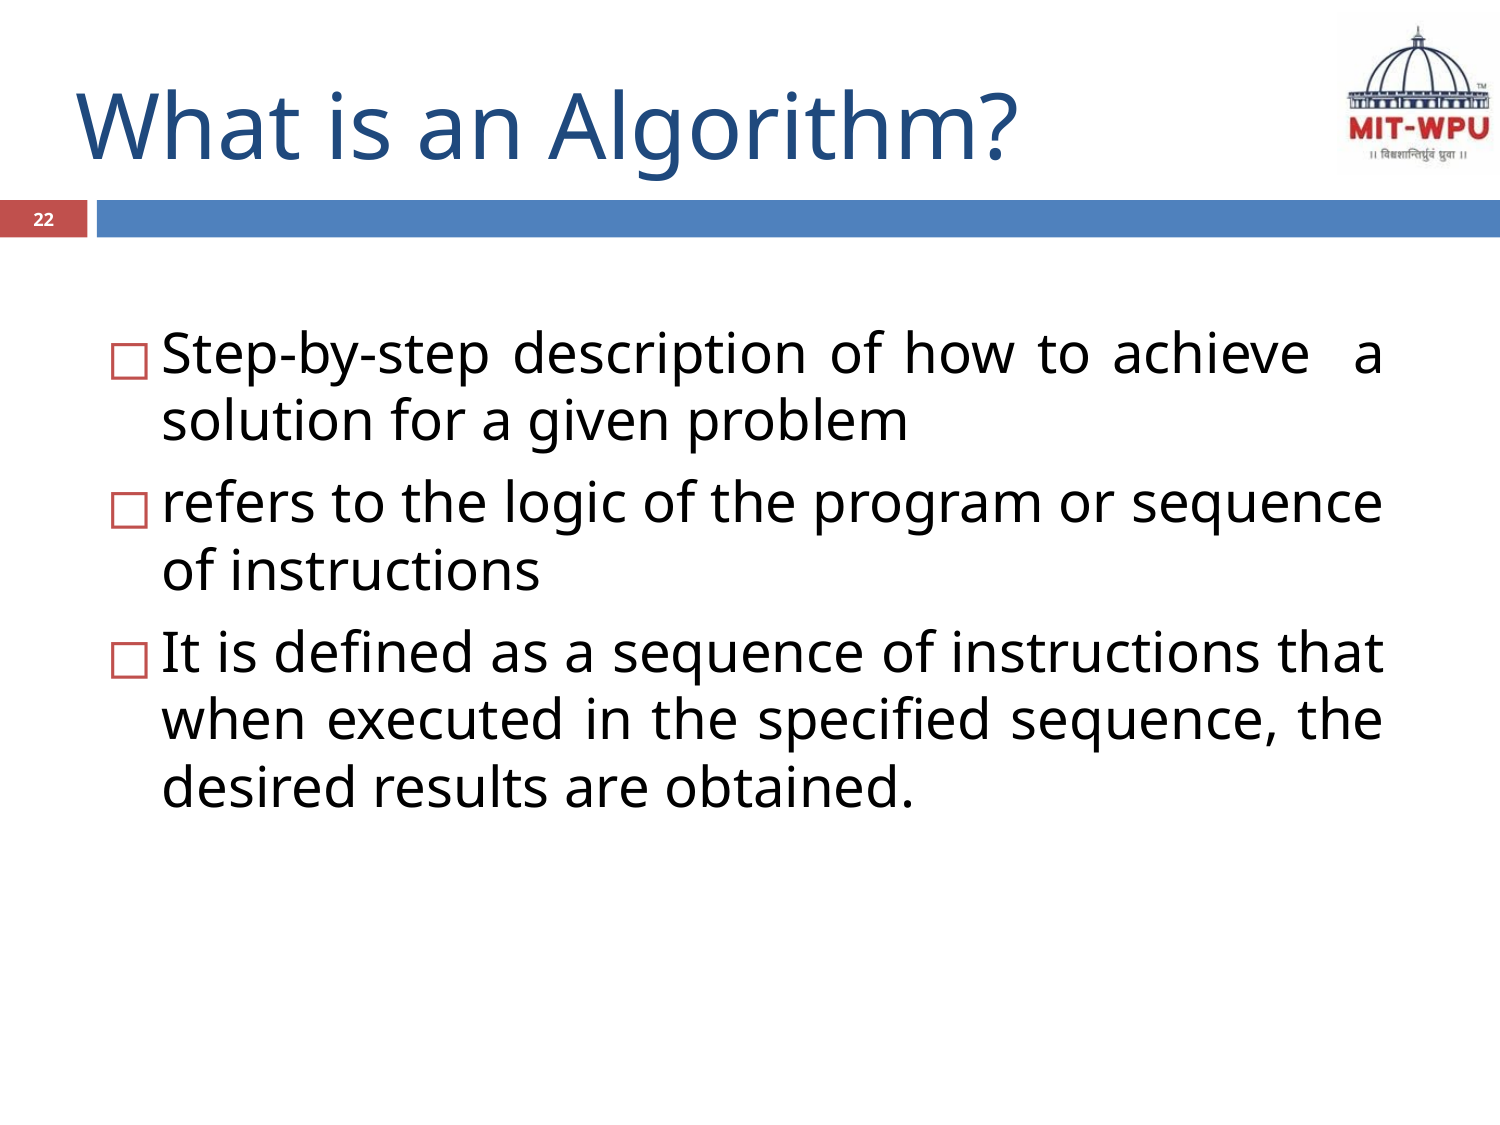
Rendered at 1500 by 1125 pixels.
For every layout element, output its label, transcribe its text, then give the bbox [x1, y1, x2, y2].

list Step-by-step description of how to achieve a solution for a given problem refers to the logic of the program or sequence of instructions It is defined as a sequence of instructions that when executed in the specified sequence, the desired results are obtained. [71, 309, 1400, 900]
picture [1337, 12, 1500, 175]
title What is an Algorithm? [60, 41, 1398, 204]
slide_number 22 [0, 200, 88, 241]
